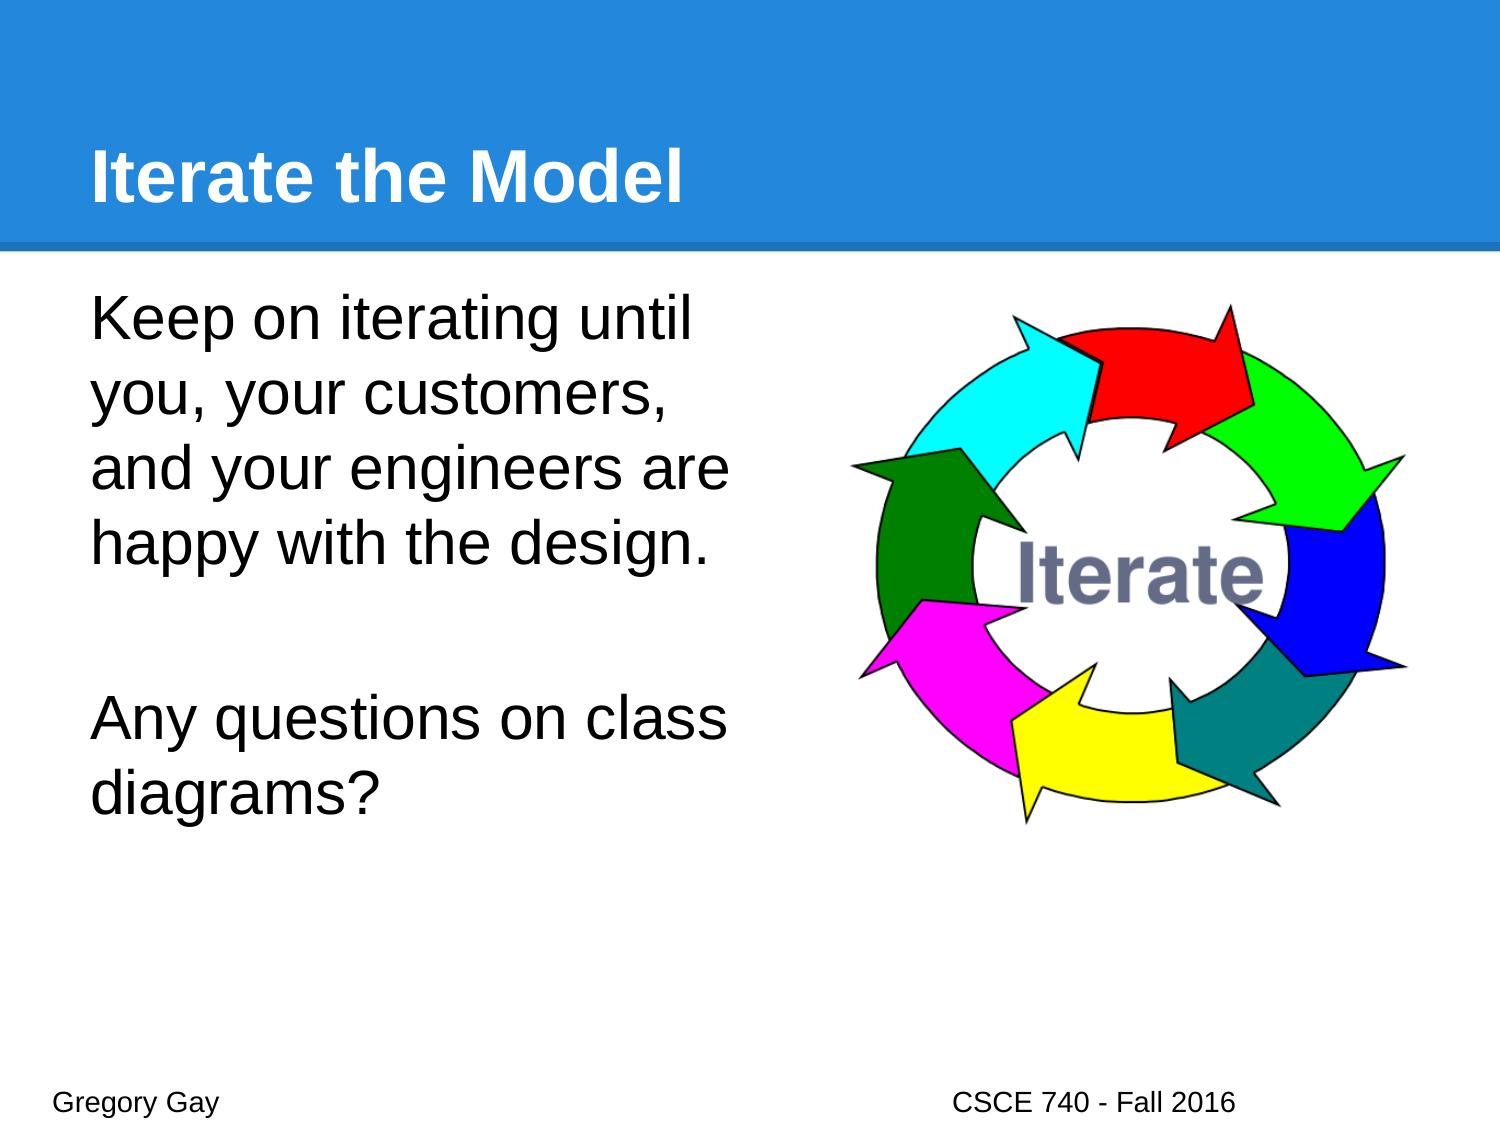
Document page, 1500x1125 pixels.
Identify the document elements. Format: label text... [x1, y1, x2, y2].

title Iterate the Model [75, 45, 1425, 233]
list Keep on iterating until you, your customers, and your engineers are happy with the design. Any questions on class diagrams? [75, 262, 774, 1068]
text_box Gregory Gay CSCE 740 - Fall 2016 27 [37, 1068, 1463, 1114]
picture [827, 290, 1426, 835]
